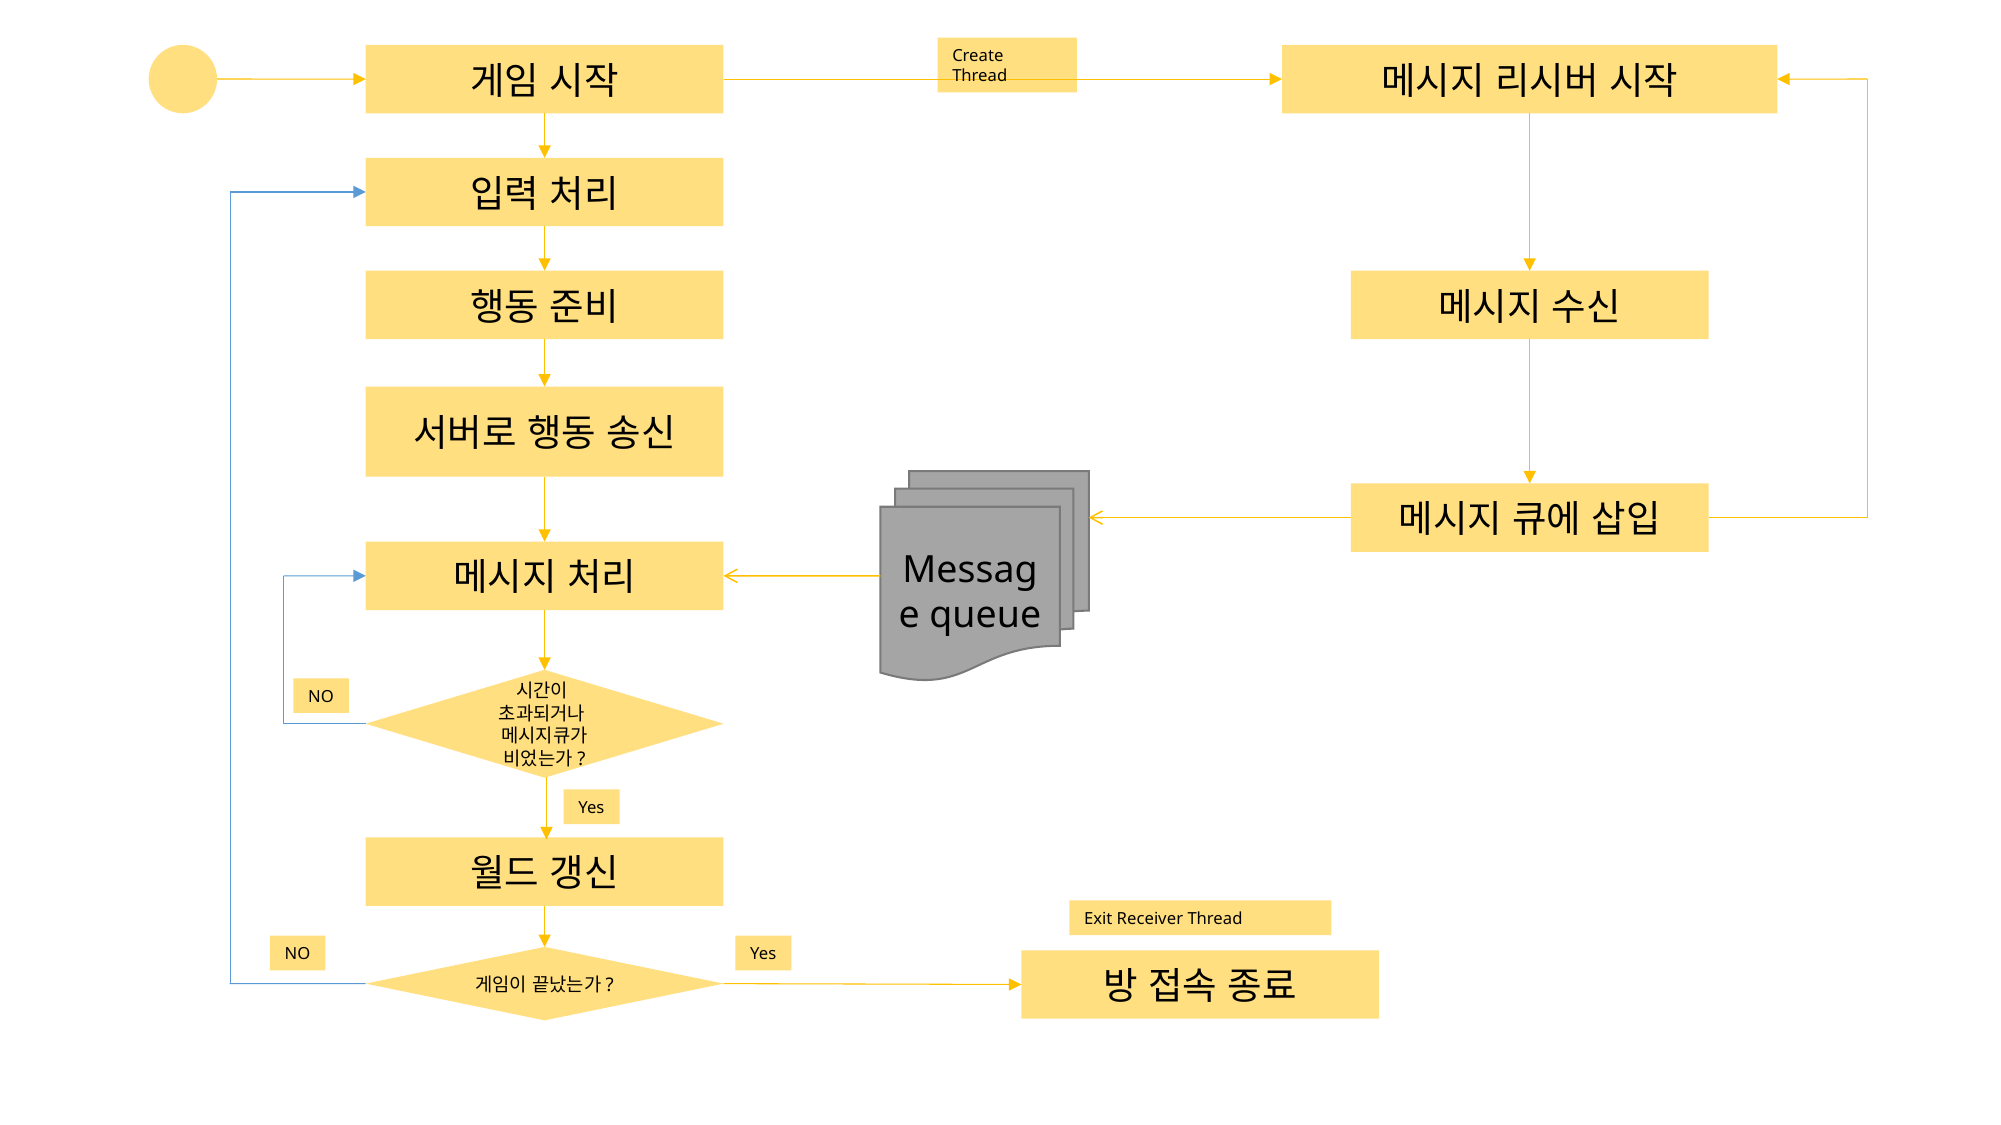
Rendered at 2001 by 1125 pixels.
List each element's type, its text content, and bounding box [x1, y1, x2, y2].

text_box 행동 준비 [365, 270, 724, 340]
text_box NO [293, 678, 349, 713]
text_box Create Thread [937, 37, 1077, 78]
text_box Yes [735, 935, 792, 971]
text_box 메시지 수신 [1350, 270, 1709, 340]
text_box Yes [563, 789, 620, 825]
text_box Exit Receiver Thread [1069, 900, 1332, 936]
text_box 메시지 처리 [365, 541, 724, 611]
text_box 서버로 행동 송신 [365, 386, 724, 477]
text_box NO [269, 935, 326, 971]
text_box 시간이 초과되거나 메시지큐가 비었는가? [366, 669, 724, 778]
text_box 입력 처리 [365, 157, 724, 227]
text_box Create Thread [937, 80, 1077, 93]
text_box 메시지 리시버 시작 [1282, 44, 1778, 114]
text_box 게임이 끝났는가? [366, 947, 723, 1021]
text_box Message queue [879, 470, 1090, 682]
text_box 게임 시작 [365, 44, 724, 114]
text_box 월드 갱신 [365, 837, 724, 906]
text_box [148, 44, 218, 114]
text_box 메시지 큐에 삽입 [1350, 483, 1709, 552]
text_box 방 접속 종료 [1021, 950, 1380, 1019]
